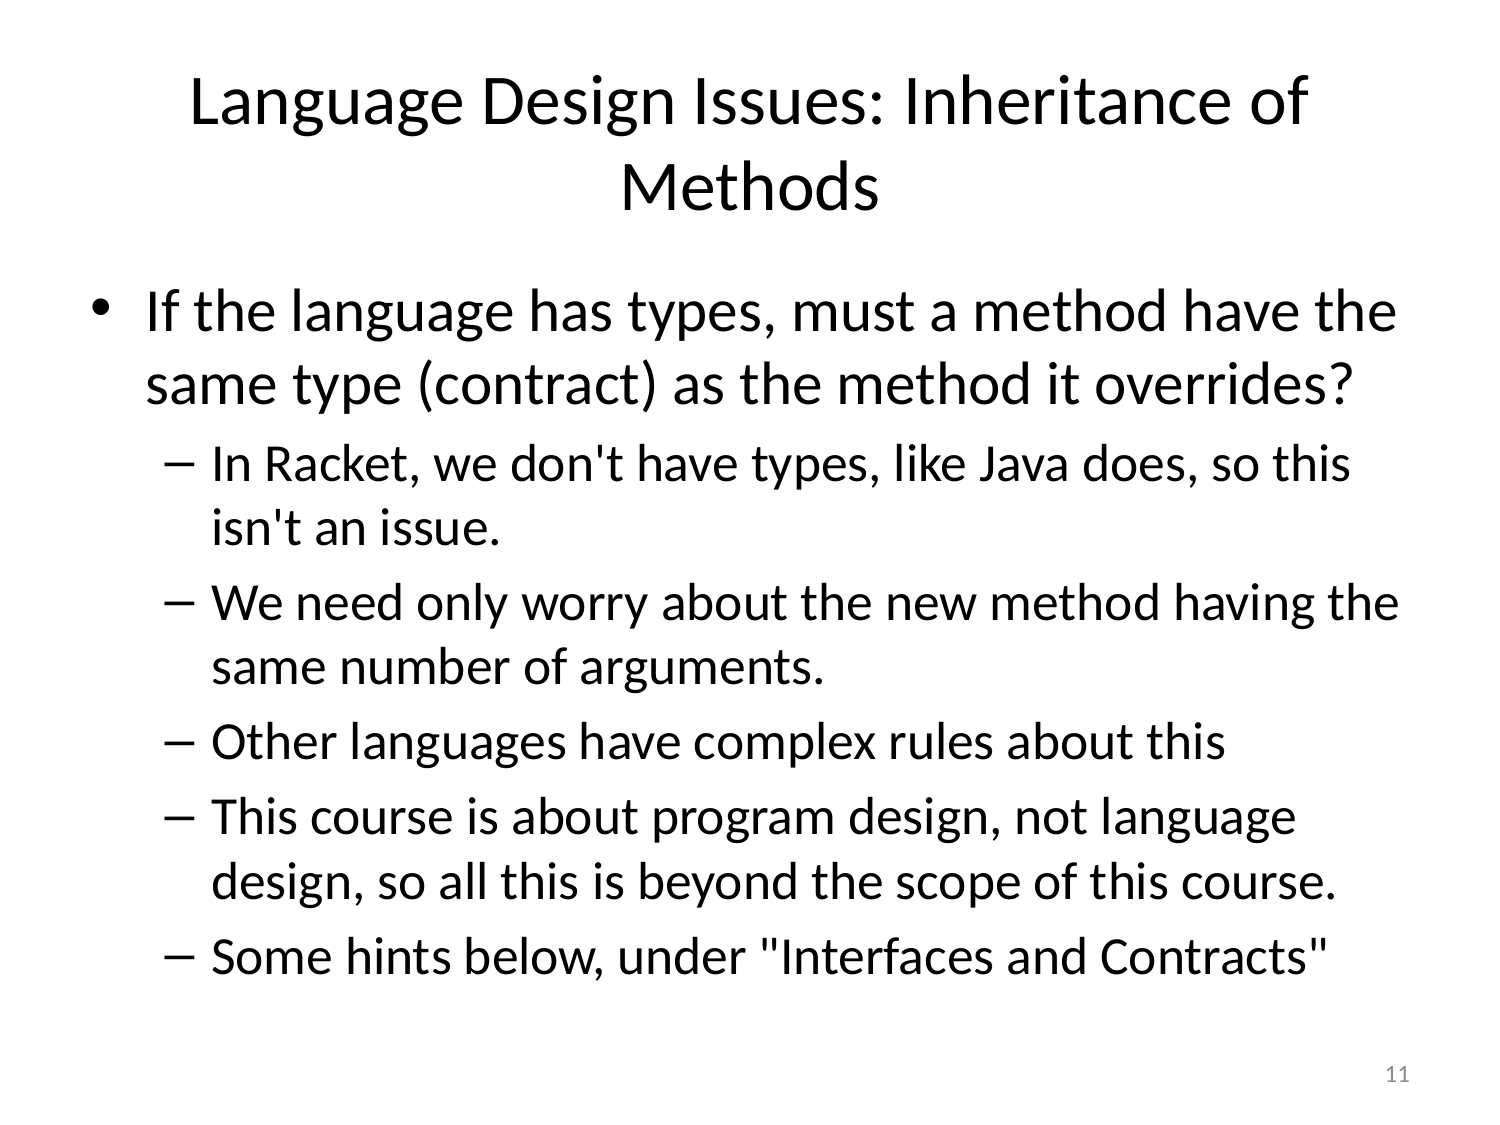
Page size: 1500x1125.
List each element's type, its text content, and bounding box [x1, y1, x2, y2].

title Language Design Issues: Inheritance of Methods [75, 45, 1425, 233]
slide_number 11 [1074, 1042, 1425, 1103]
list If the language has types, must a method have the same type (contract) as the method it overrides? In Racket, we don't have types, like Java does, so this isn't an issue. We need only worry about the new method having the same number of arguments. Other languages have complex rules about this This course is about program design, not language design, so all this is beyond the scope of this course. Some hints below, under "Interfaces and Contracts" [75, 262, 1425, 1005]
